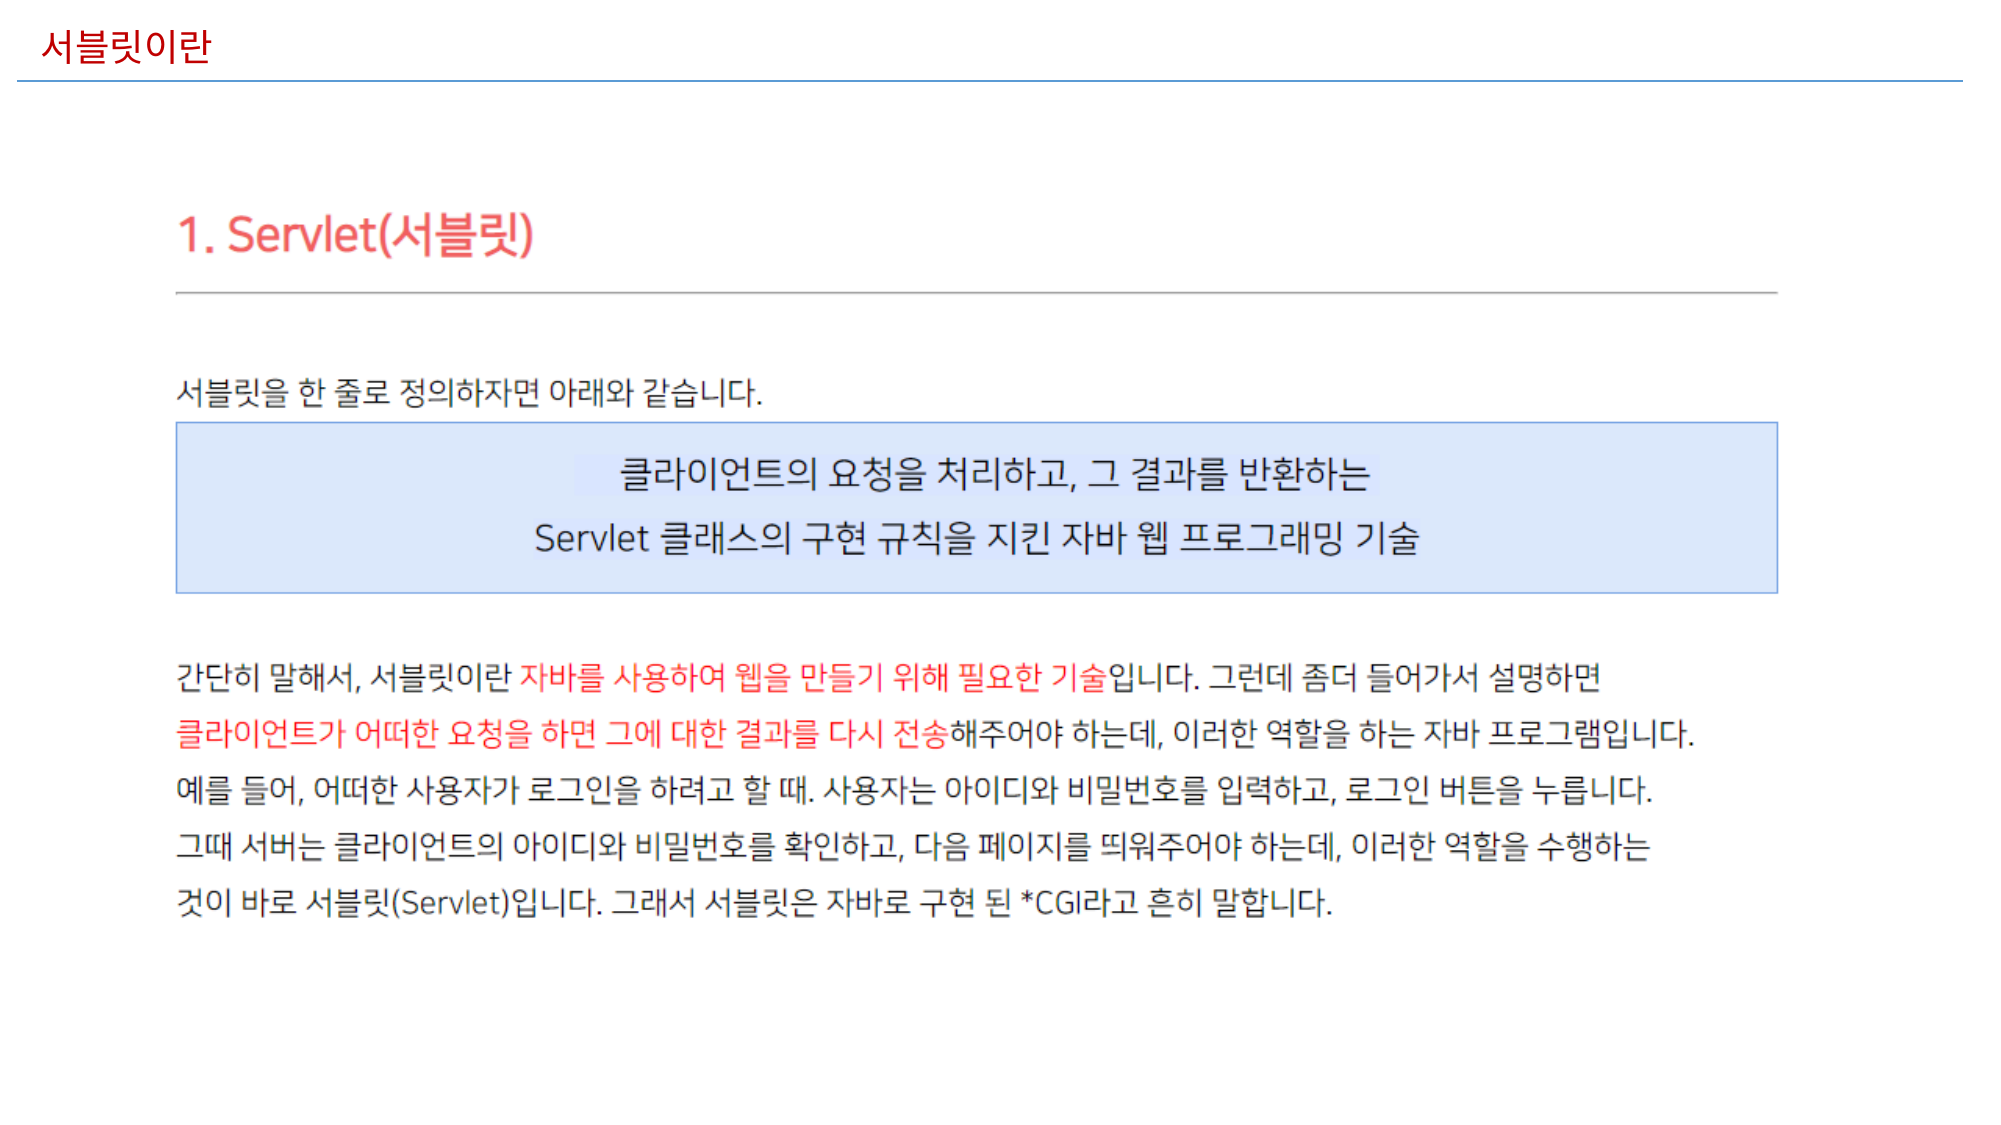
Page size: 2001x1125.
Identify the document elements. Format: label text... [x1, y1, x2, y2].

picture [151, 178, 1791, 947]
text_box 서블릿이란 [25, 16, 729, 77]
